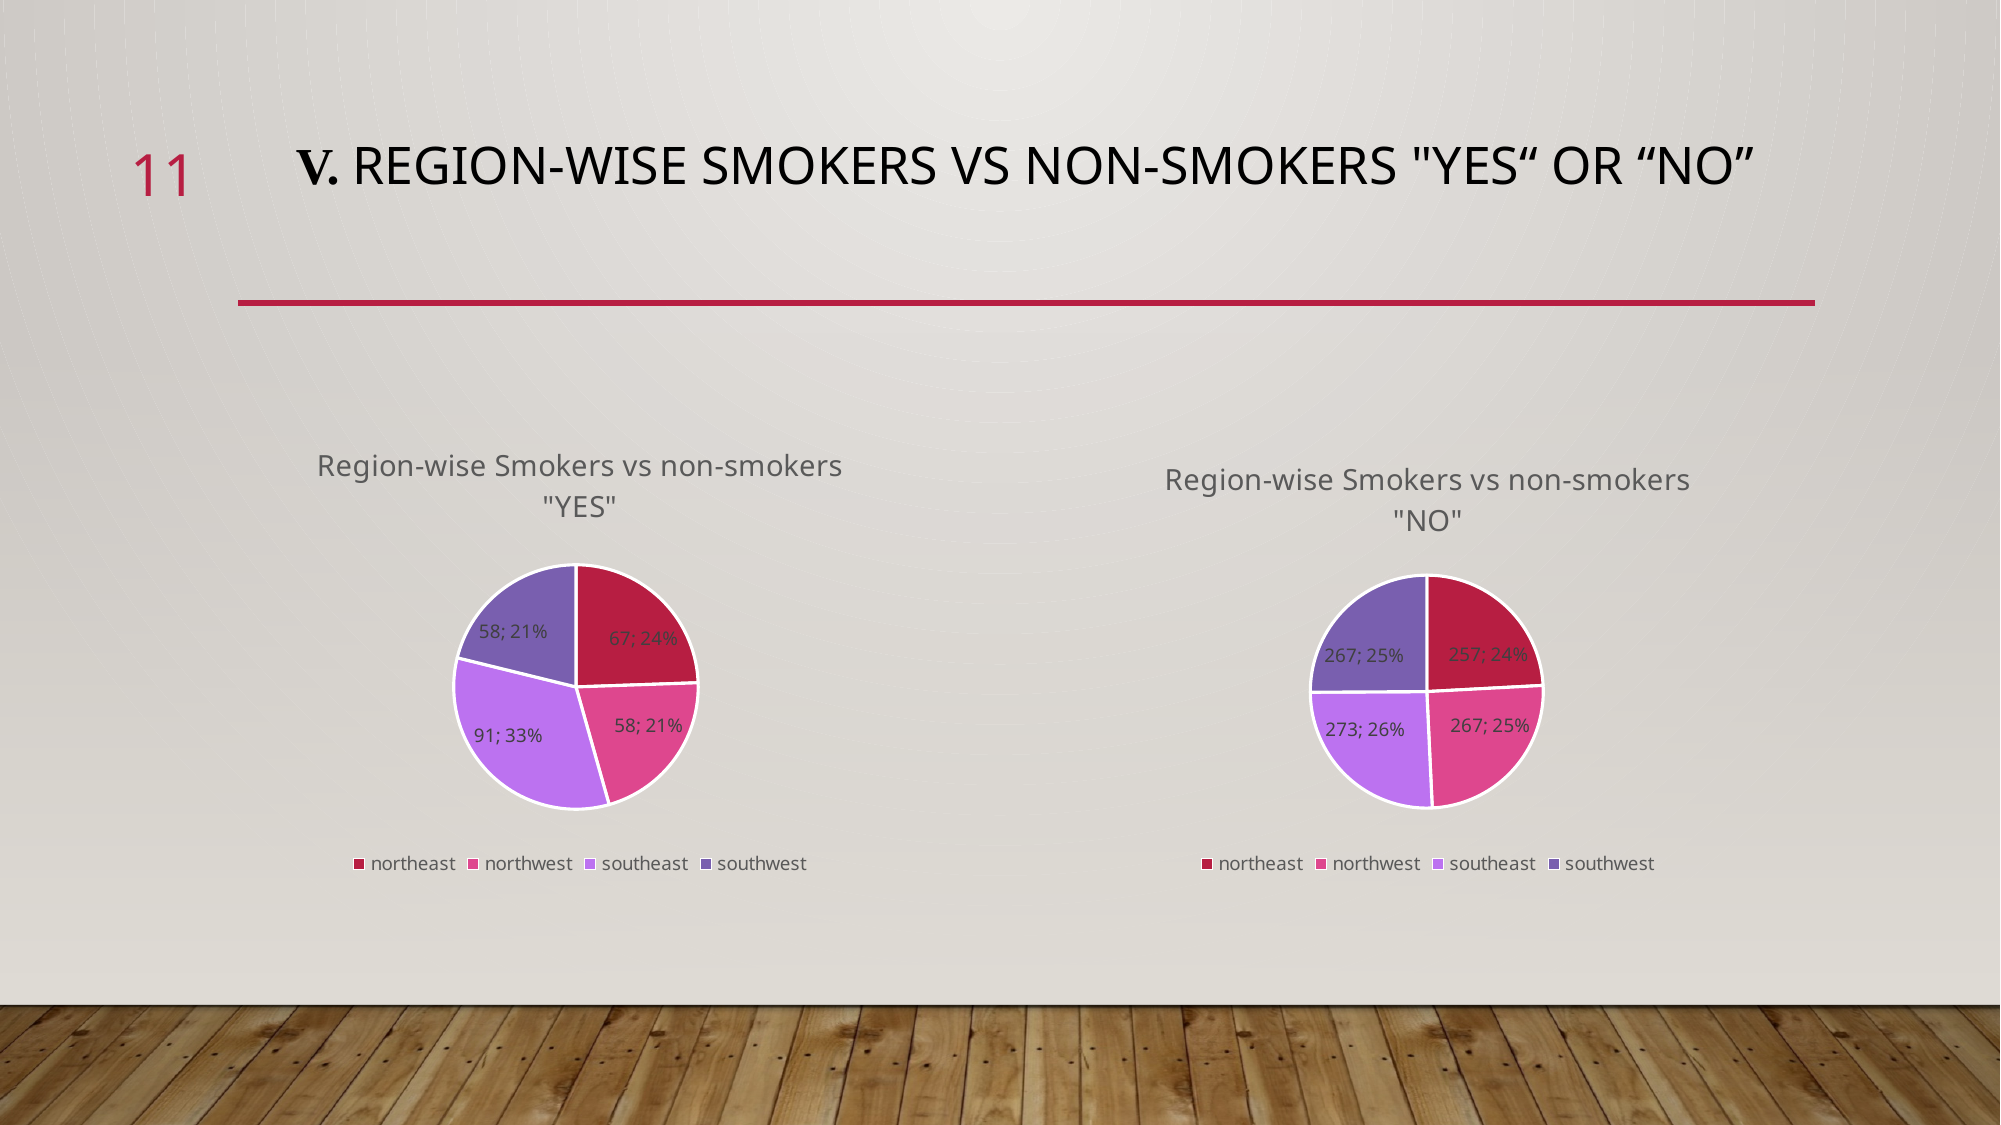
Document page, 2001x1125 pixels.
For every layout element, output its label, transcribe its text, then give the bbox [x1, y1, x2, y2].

picture [0, 1005, 2000, 1125]
slide_number 11 [78, 131, 212, 214]
chart [1068, 433, 1788, 884]
title v. Region-wise Smokers vs non-smokers "YES“ or “NO” [238, 131, 1814, 305]
chart [228, 419, 932, 884]
